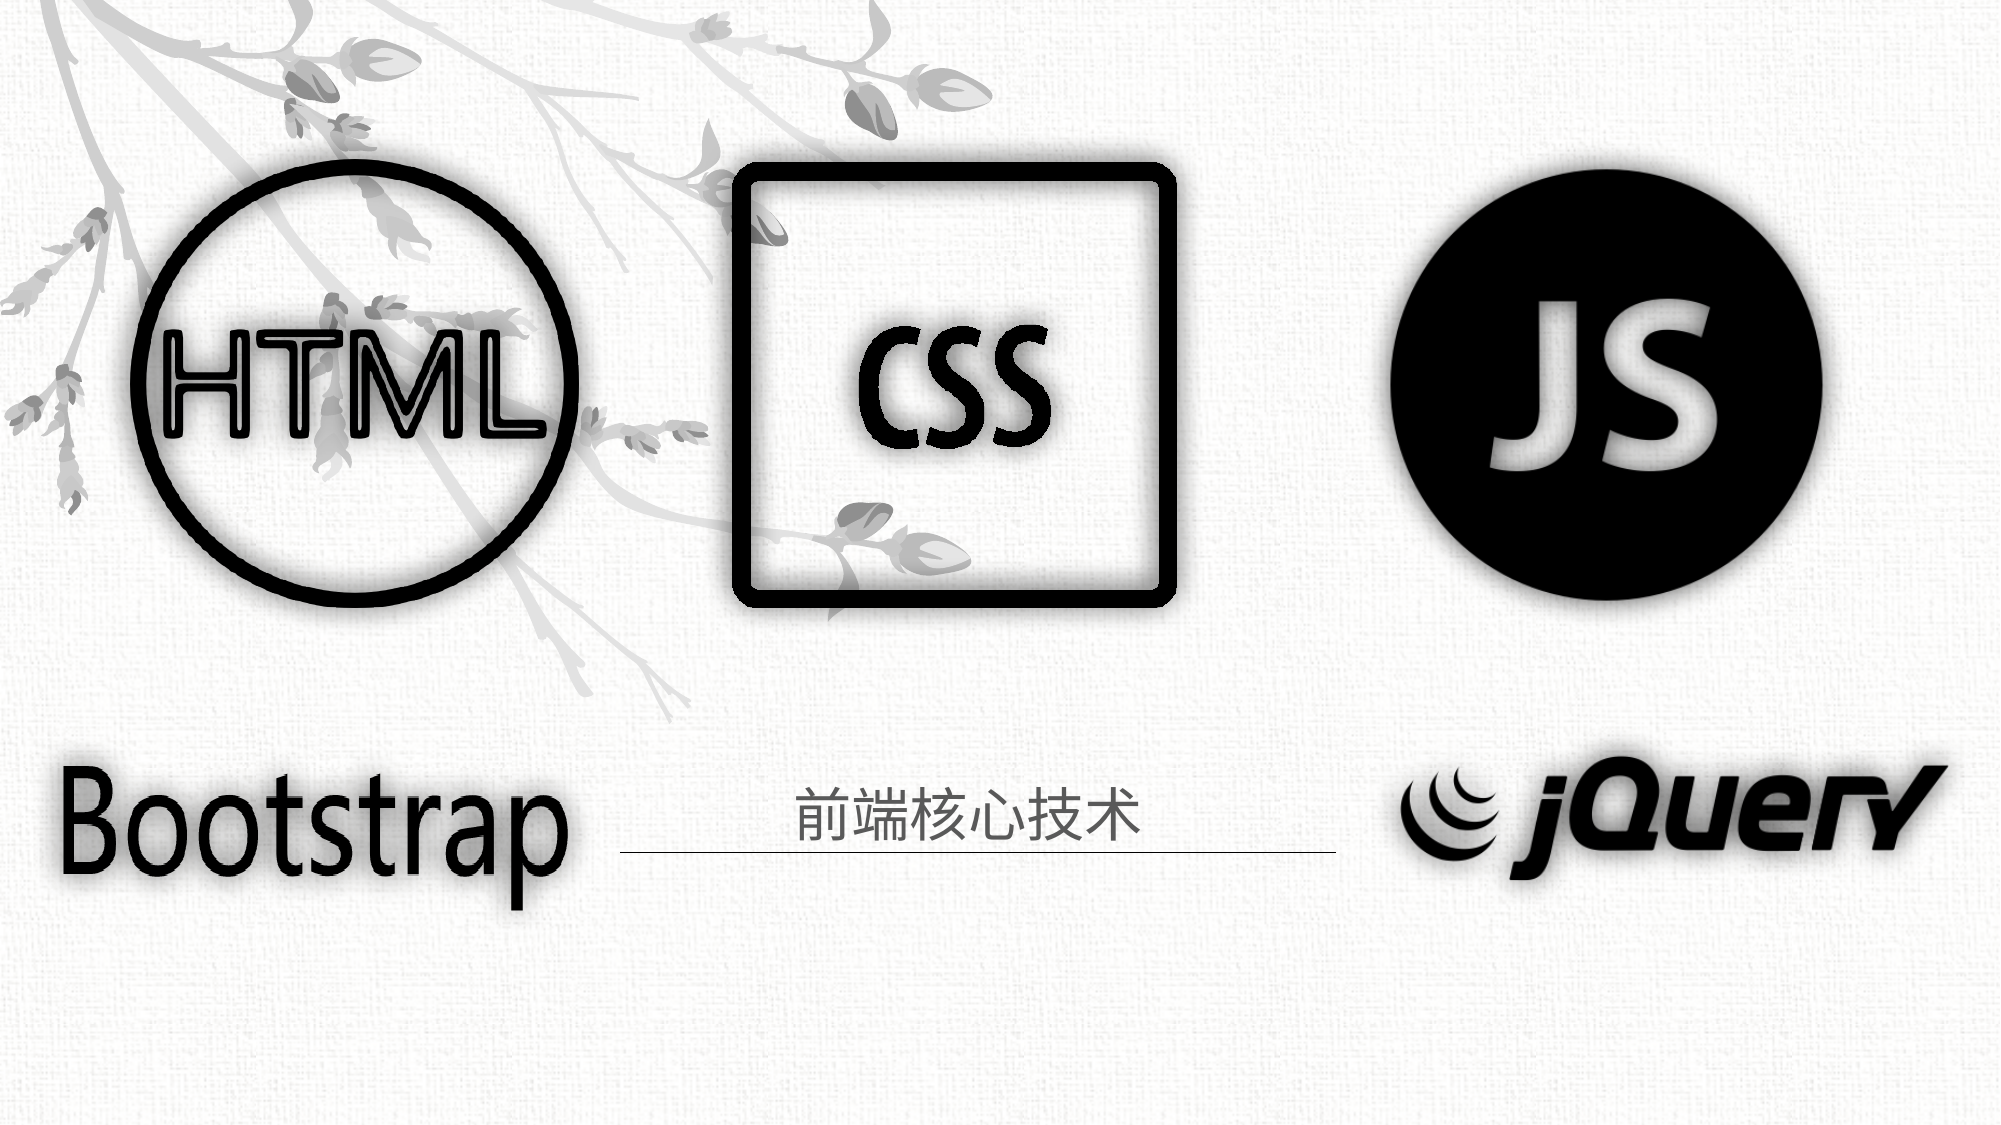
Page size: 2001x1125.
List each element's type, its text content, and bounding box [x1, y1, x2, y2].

picture [1330, 109, 1950, 1081]
picture [46, 0, 1177, 915]
text_box 前端核心技术 [859, 770, 1250, 852]
